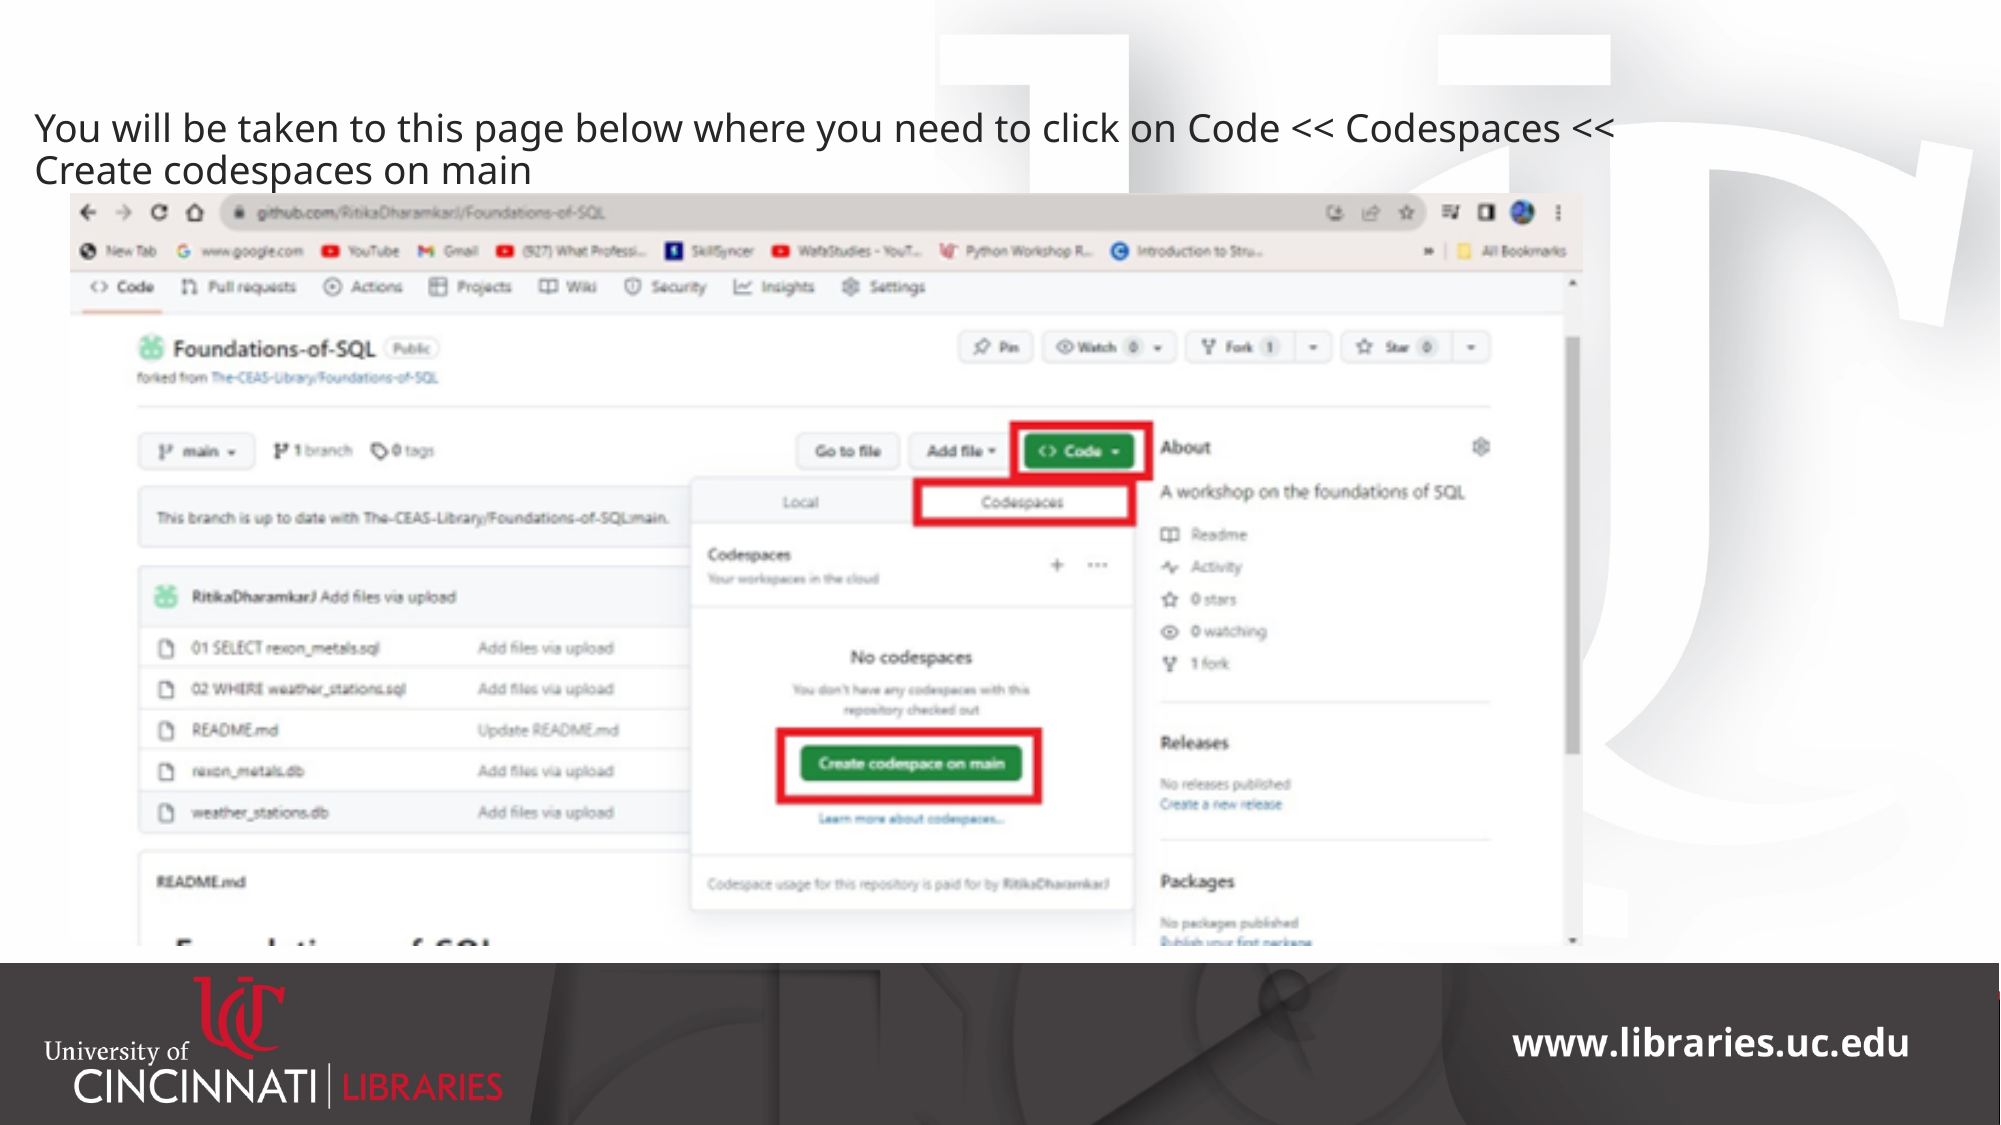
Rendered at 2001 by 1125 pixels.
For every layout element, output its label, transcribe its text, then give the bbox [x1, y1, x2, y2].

picture [0, 0, 2000, 1125]
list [70, 193, 1583, 946]
title You will be taken to this page below where you need to click on Code << Codespaces << Create codespaces on main [19, 101, 1745, 319]
